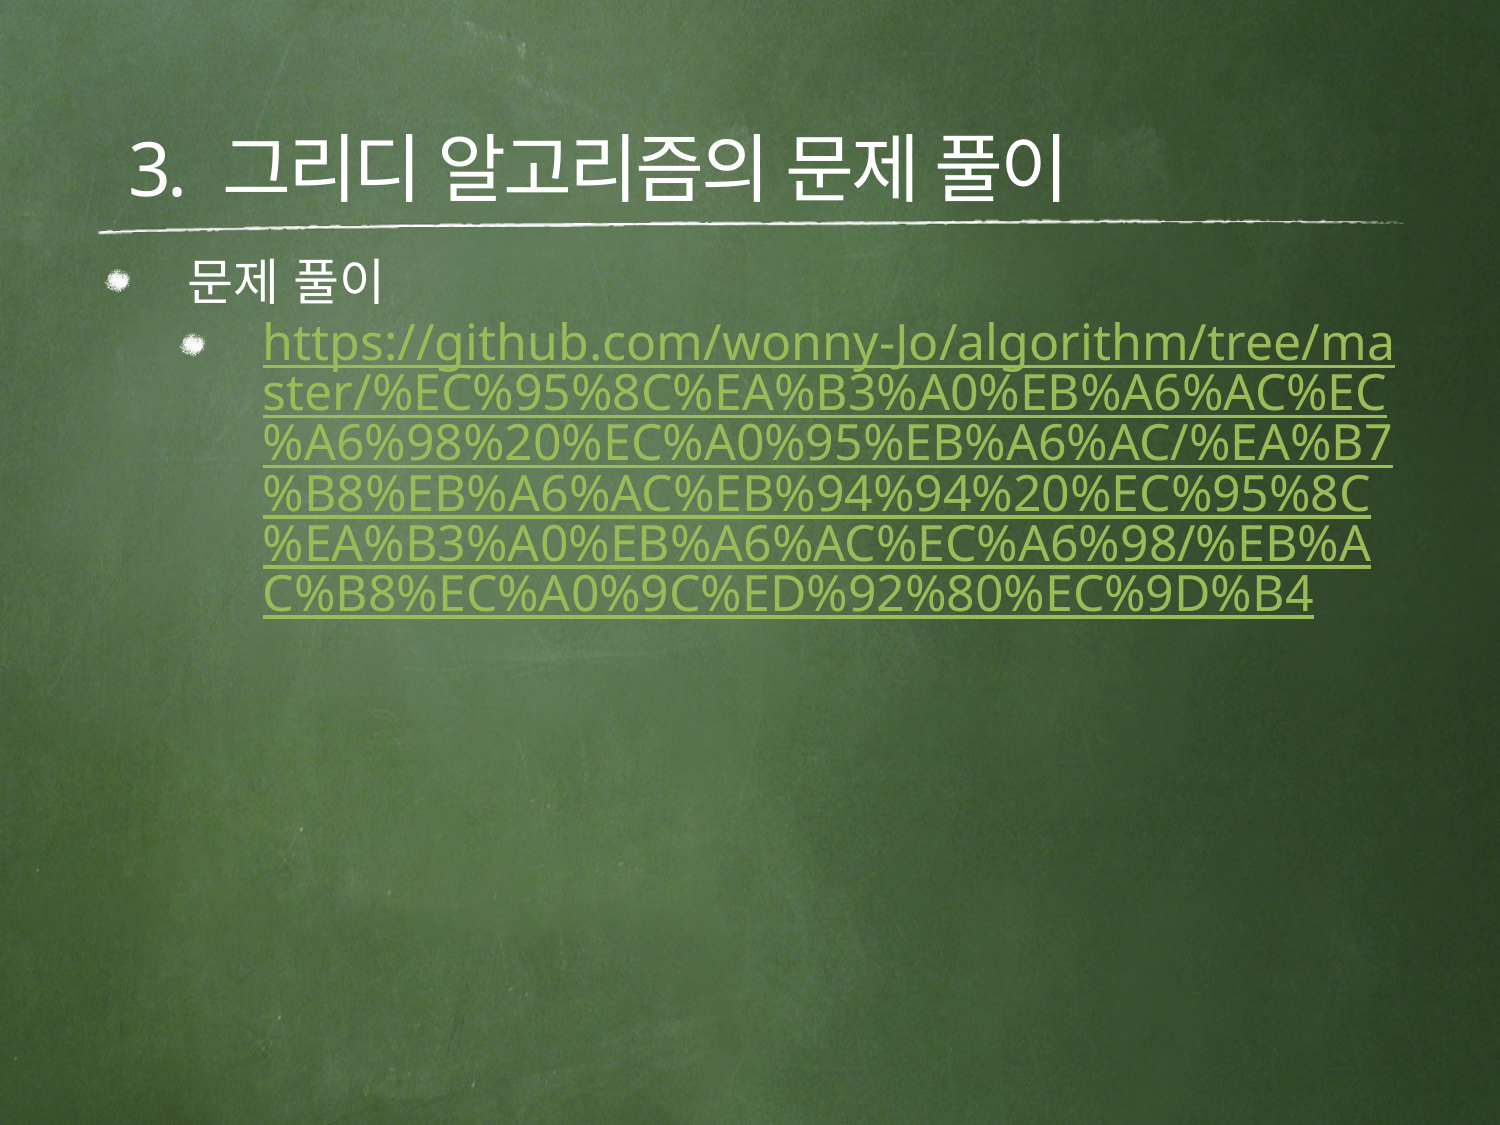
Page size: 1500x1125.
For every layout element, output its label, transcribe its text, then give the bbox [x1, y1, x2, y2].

text_box 3. 그리디 알고리즘의 문제 풀이 [113, 113, 1282, 212]
picture [0, 0, 1500, 1125]
text_box 문제 풀이 https://github.com/wonny-Jo/algorithm/tree/master/%EC%95%8C%EA%B3%A0%EB%A6%AC%EC%A6%98%20%EC%A0%95%EB%A6%AC/%EA%B7%B8%EB%A6%AC%EB%94%94%20%EC%95%8C%EA%B3%A0%EB%A6%AC%EC%A6%98/%EB%AC%B8%EC%A0%9C%ED%92%80%EC%9D%B4 [88, 252, 1412, 387]
